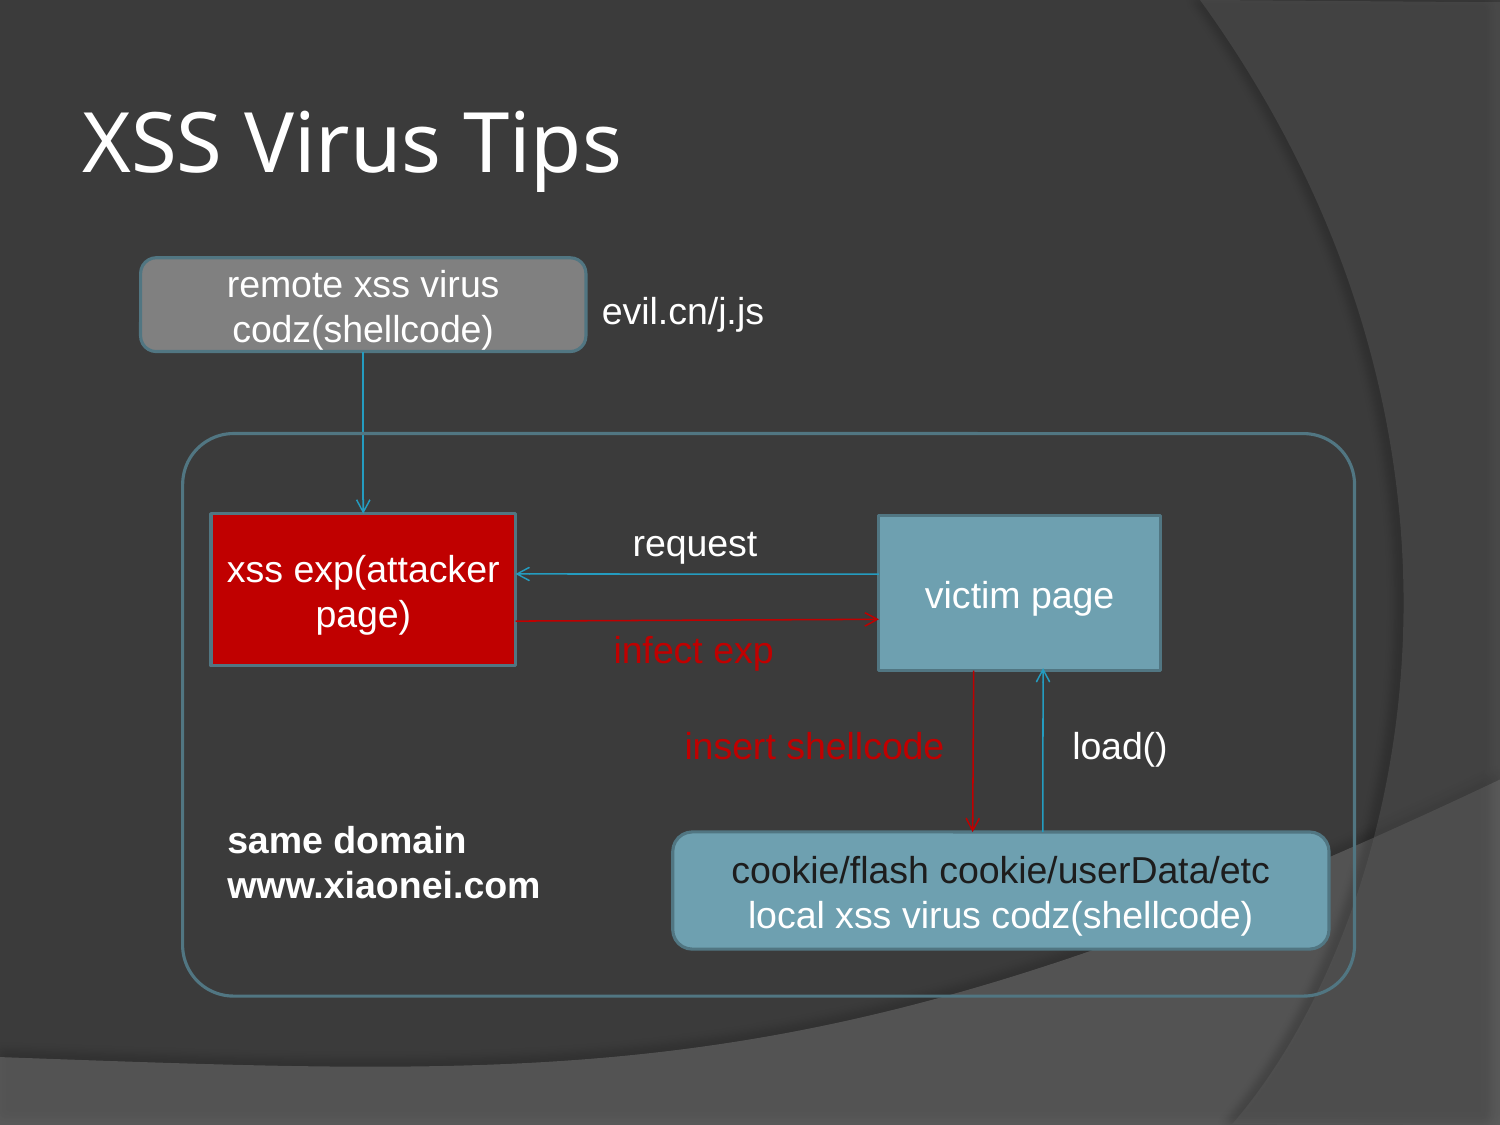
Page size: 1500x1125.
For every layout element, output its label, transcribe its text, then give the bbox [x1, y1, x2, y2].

text_box [181, 431, 1357, 998]
text_box evil.cn/j.js [587, 279, 780, 339]
text_box remote xss virus codz(shellcode) [138, 256, 588, 354]
text_box load() [1057, 714, 1183, 775]
text_box insert shellcode [669, 714, 960, 775]
title XSS Virus Tips [75, 45, 1300, 233]
